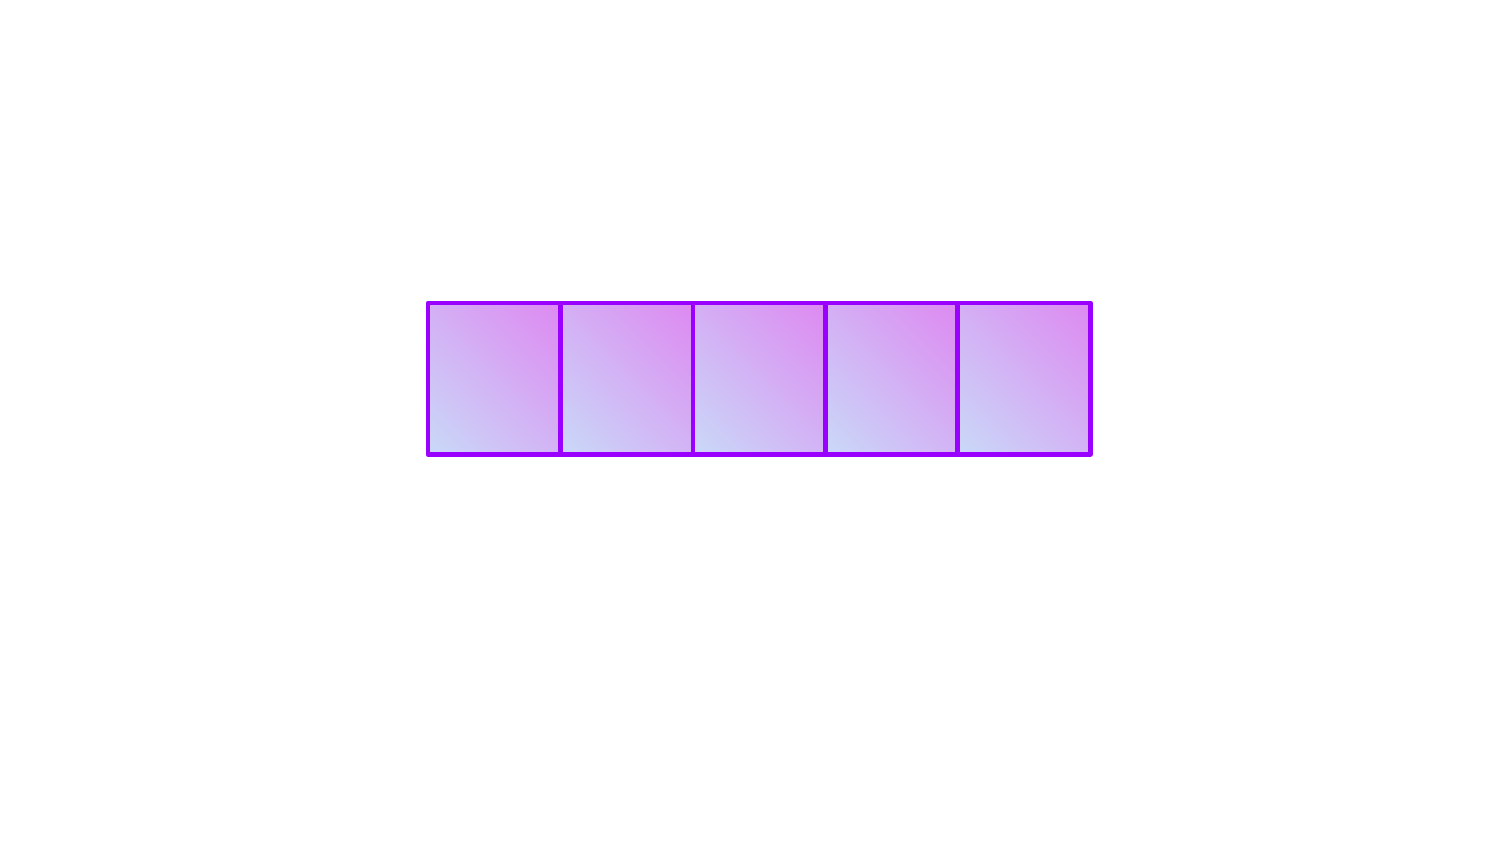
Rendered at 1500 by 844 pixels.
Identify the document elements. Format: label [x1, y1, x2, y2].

text_box [427, 302, 1091, 455]
